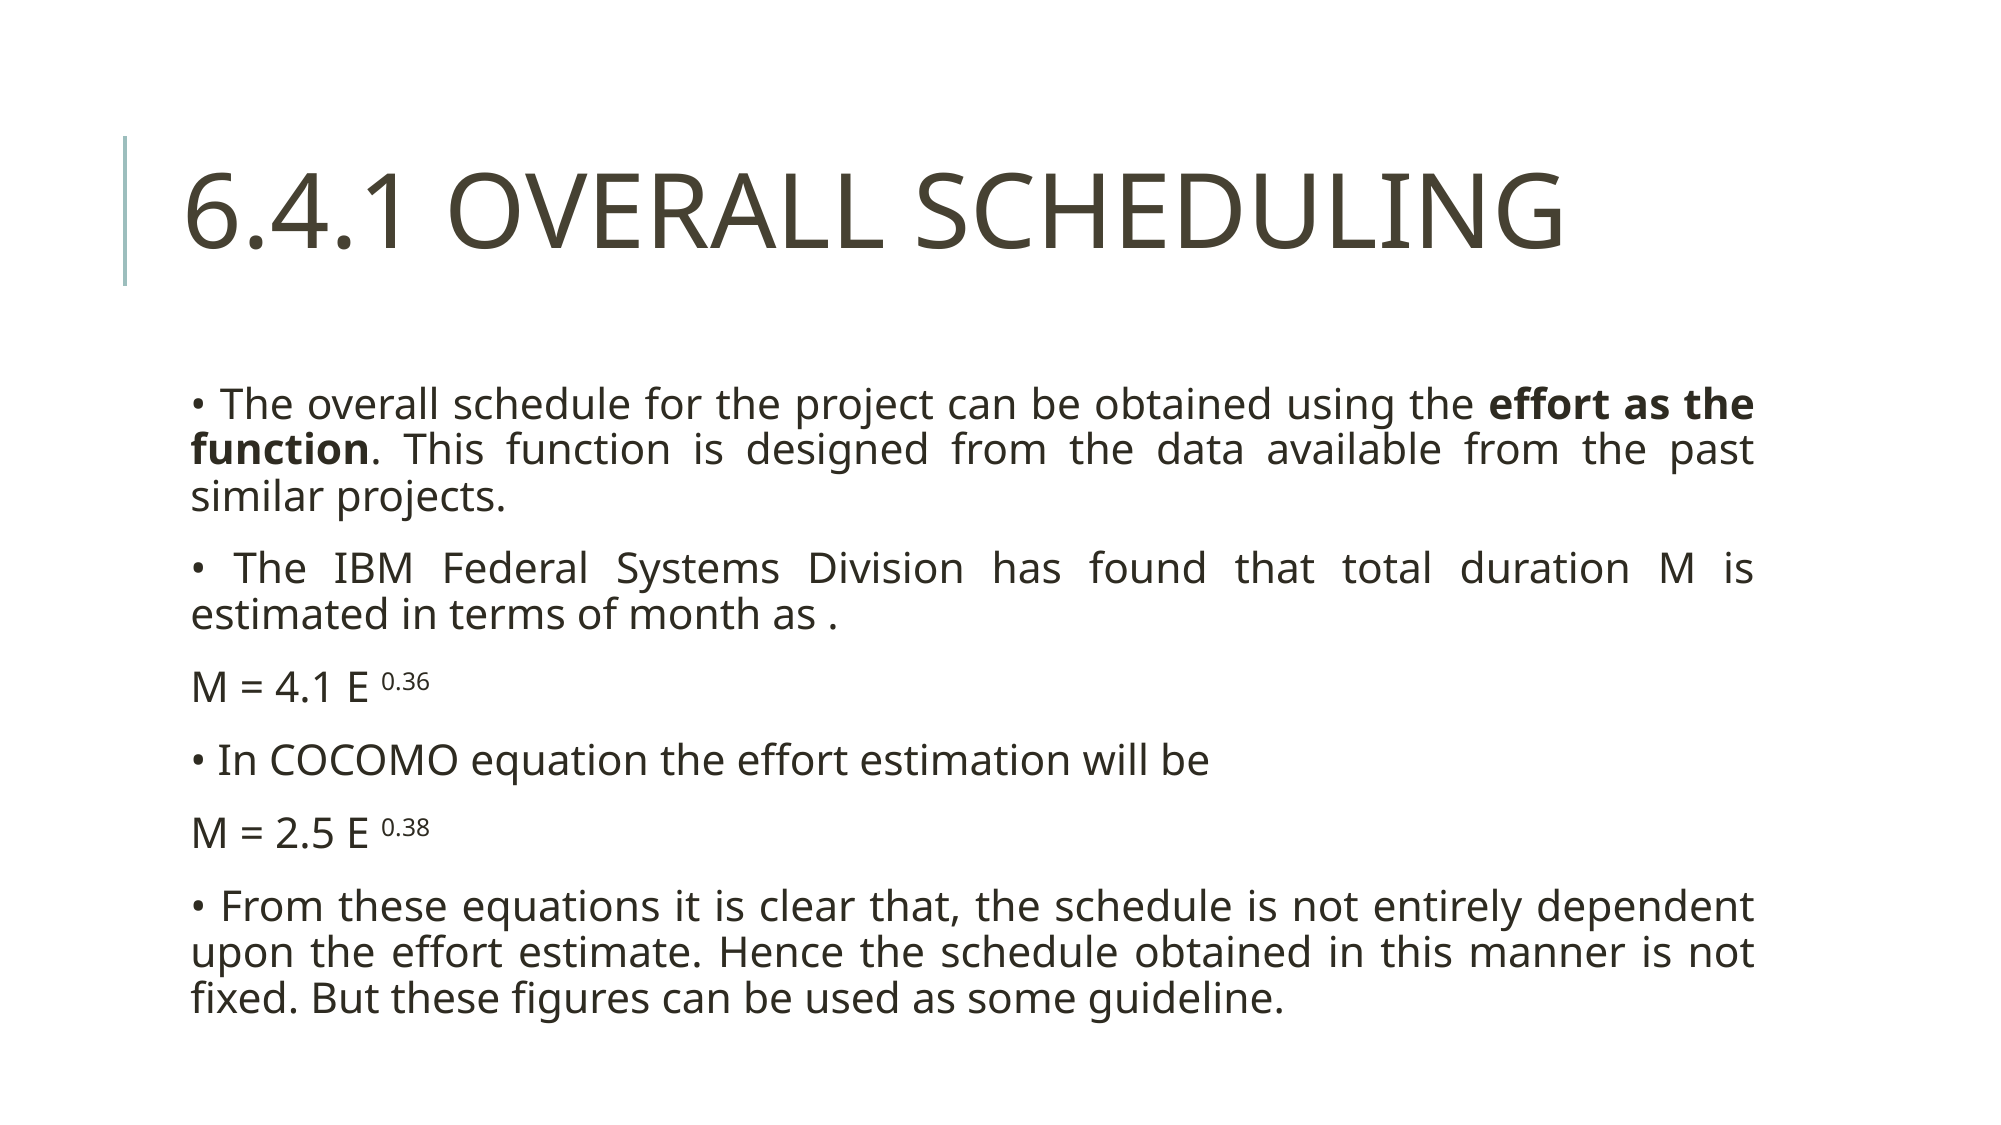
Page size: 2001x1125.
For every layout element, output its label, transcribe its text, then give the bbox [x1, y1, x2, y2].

title 6.4.1 OVERALL SCHEDULING [168, 96, 1763, 342]
list • The overall schedule for the project can be obtained using the effort as the function. This function is designed from the data available from the past similar projects. • The IBM Federal Systems Division has found that total duration M is estimated in terms of month as . M = 4.1 E 0.36 • In COCOMO equation the effort estimation will be M = 2.5 E 0.38 • From these equations it is clear that, the schedule is not entirely dependent upon the effort estimate. Hence the schedule obtained in this manner is not fixed. But these figures can be used as some guideline. [168, 375, 1763, 1035]
